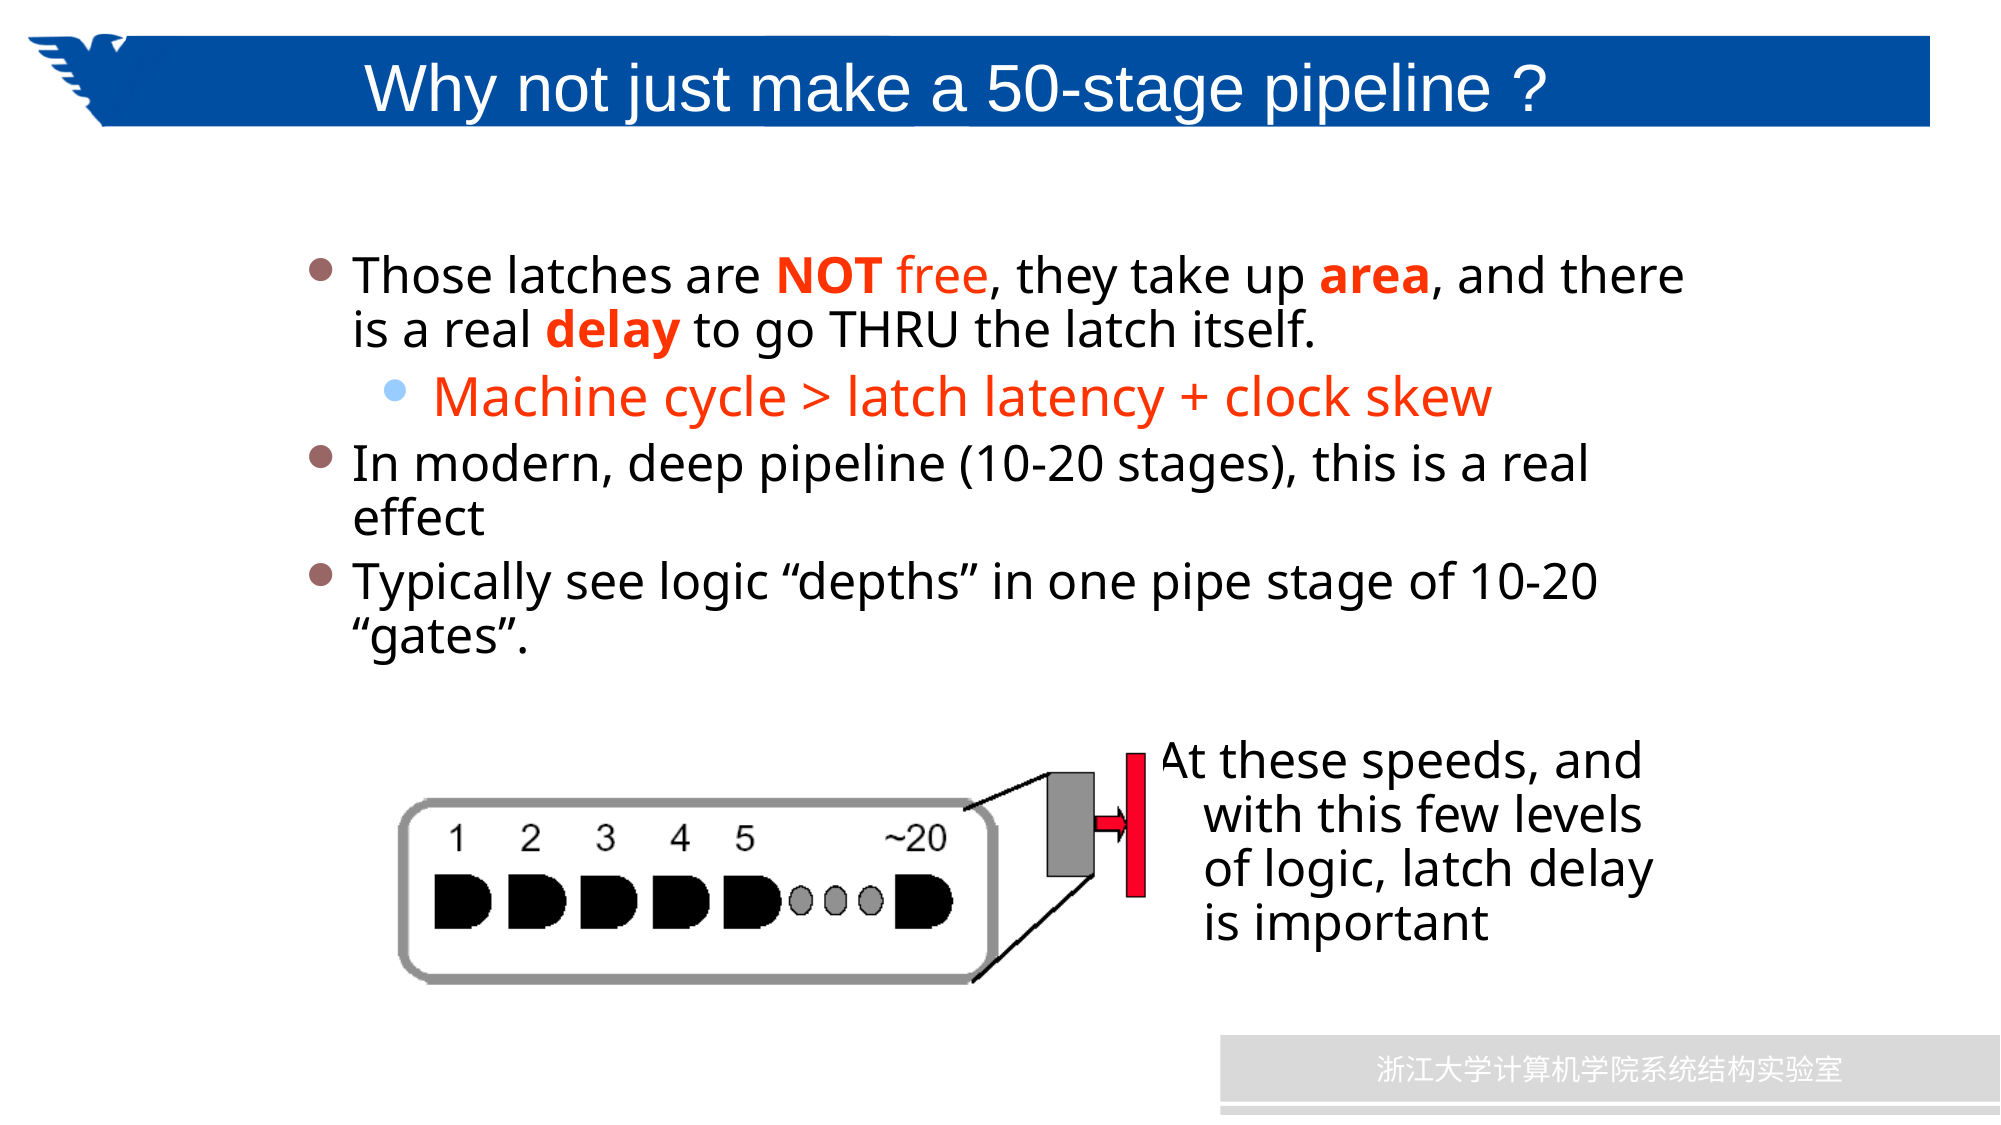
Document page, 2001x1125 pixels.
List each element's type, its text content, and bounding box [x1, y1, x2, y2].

title Why not just make a 50-stage pipeline ? [350, 37, 1686, 188]
list At these speeds, and with this few levels of logic, latch delay is important [1141, 727, 1674, 1016]
picture [7, 19, 197, 127]
list Those latches are NOT free, they take up area, and there is a real delay to go THRU the latch itself. Machine cycle > latch latency + clock skew In modern, deep pipeline (10-20 stages), this is a real effect Typically see logic “depths” in one pipe stage of 10-20 “gates”. [291, 243, 1704, 656]
picture [349, 749, 1163, 1001]
